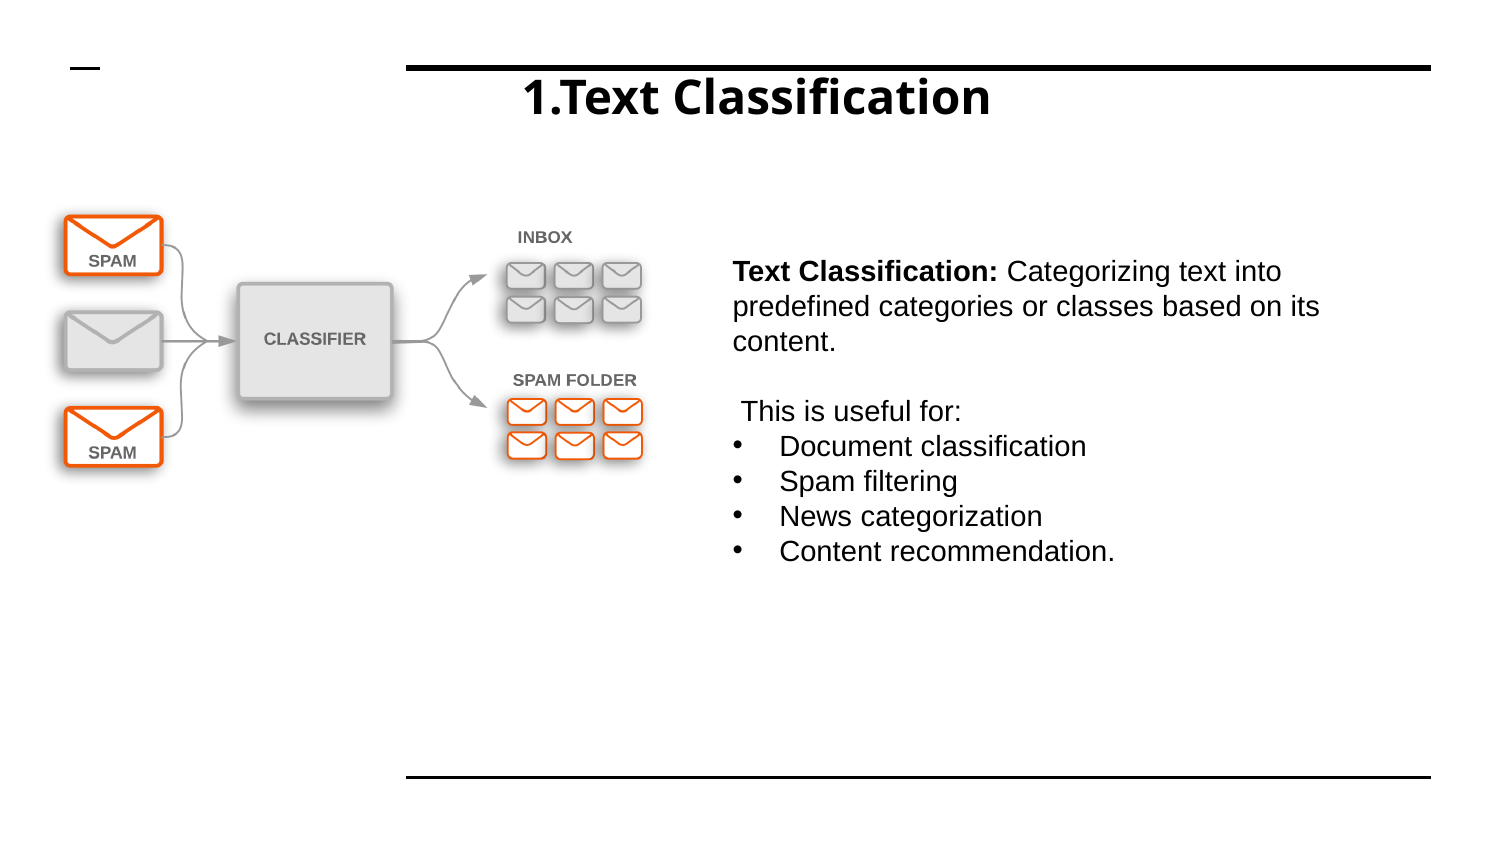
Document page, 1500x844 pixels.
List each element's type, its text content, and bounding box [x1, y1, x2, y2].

title 1.Text Classification [27, 51, 1487, 156]
text_box Text Classification: Categorizing text into predefined categories or classes based on its content. This is useful for: Document classification Spam filtering News categorization Content recommendation. [717, 237, 1377, 617]
picture [27, 177, 680, 504]
